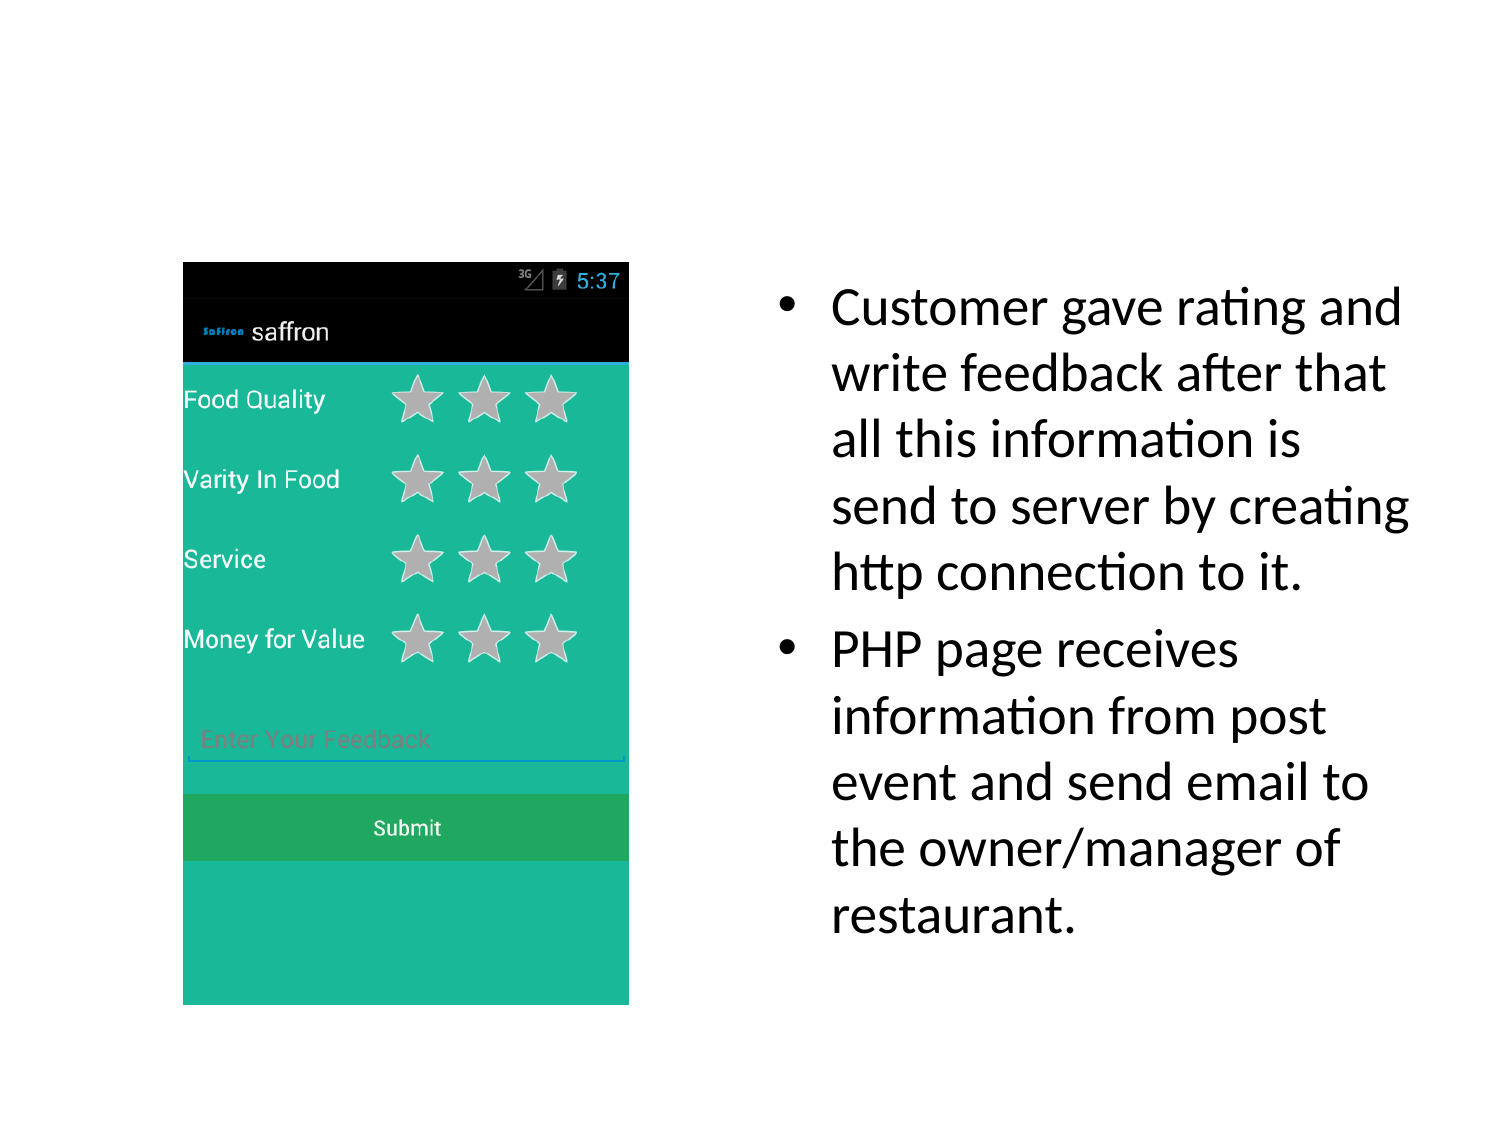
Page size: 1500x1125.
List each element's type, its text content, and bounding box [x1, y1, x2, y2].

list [183, 262, 630, 1006]
list Customer gave rating and write feedback after that all this information is send to server by creating http connection to it. PHP page receives information from post event and send email to the owner/manager of restaurant. [762, 262, 1425, 1005]
